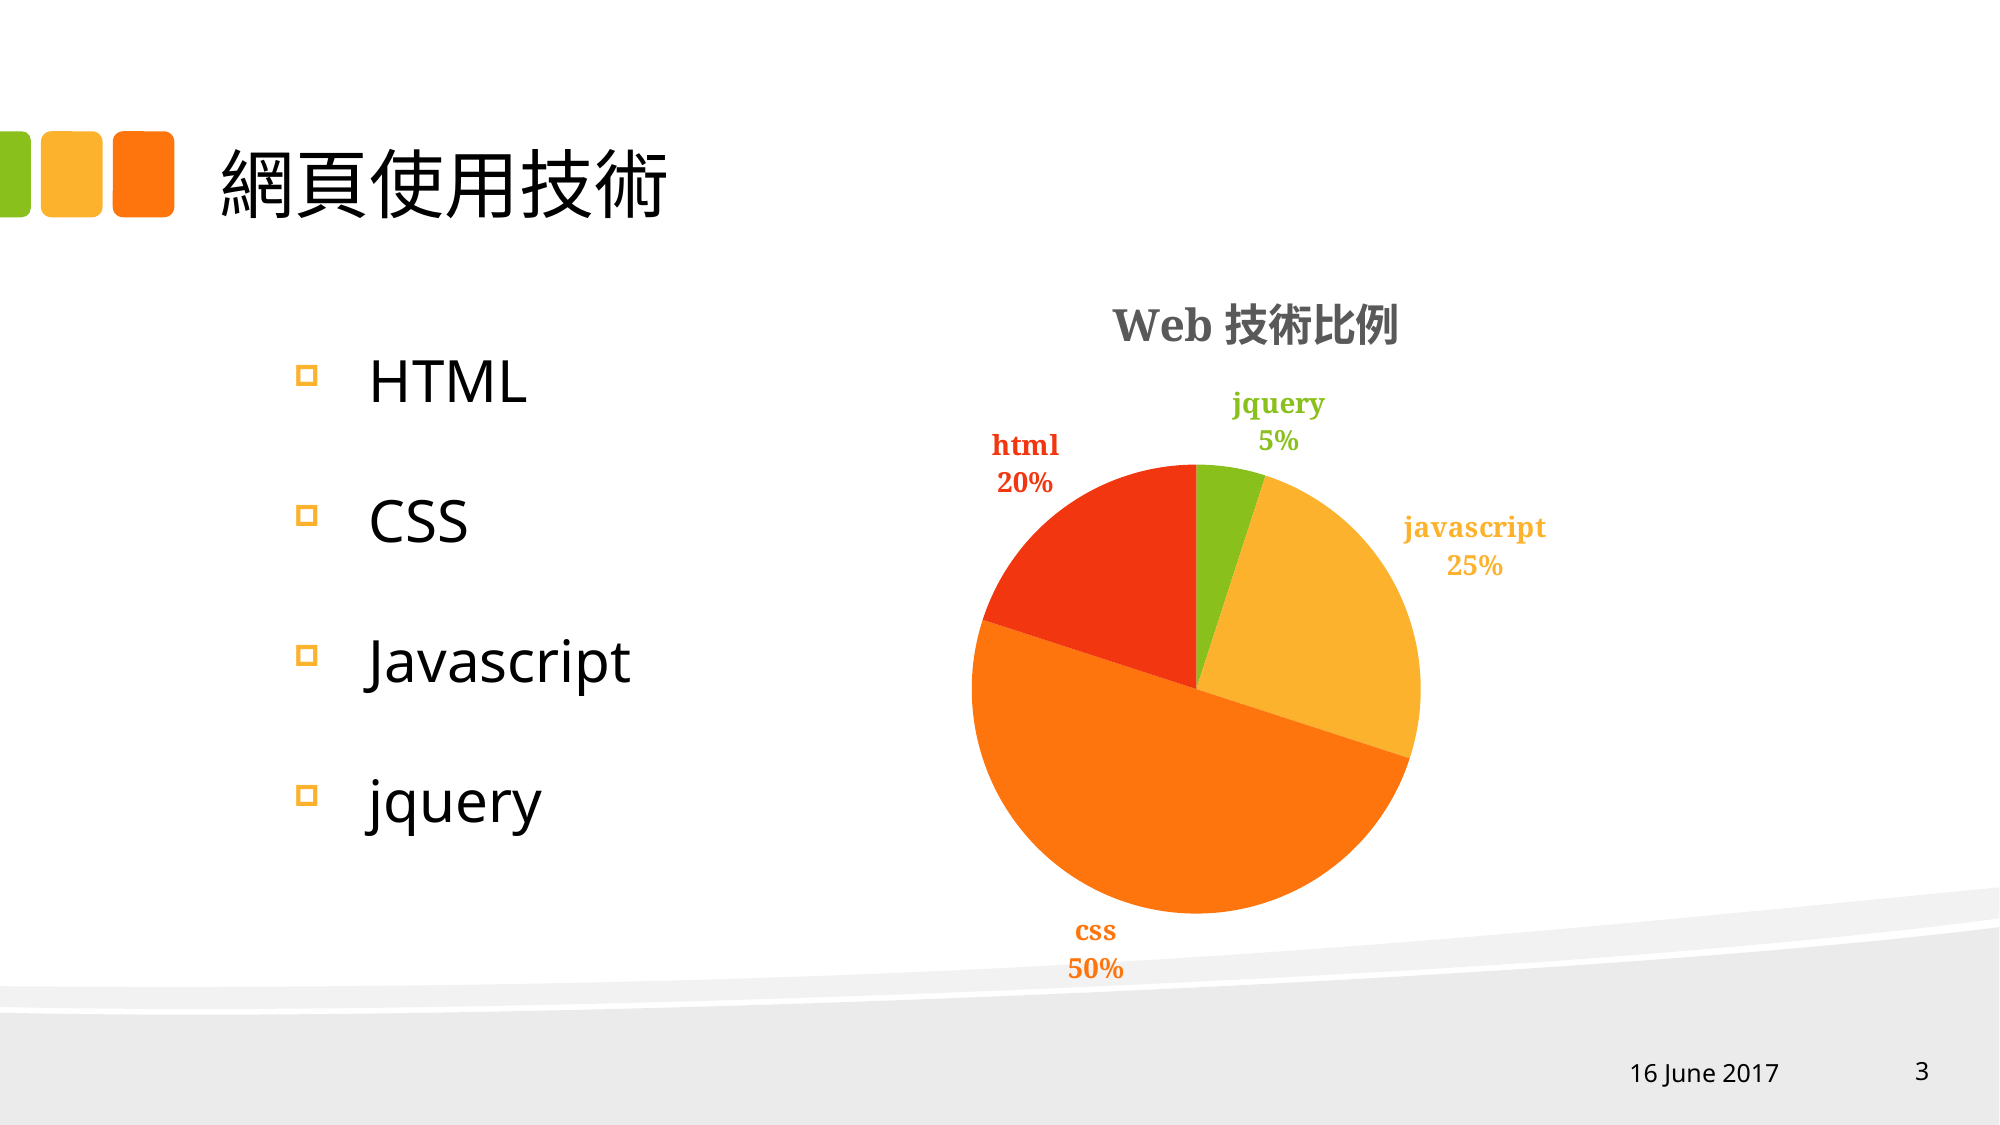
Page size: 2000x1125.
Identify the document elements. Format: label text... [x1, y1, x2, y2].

title 網頁使用技術 [199, 24, 1800, 238]
chart [775, 255, 1738, 1006]
slide_number 3 [1816, 1057, 1950, 1088]
text_box HTML CSS Javascript jquery [279, 267, 772, 842]
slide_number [1566, 1057, 1800, 1088]
